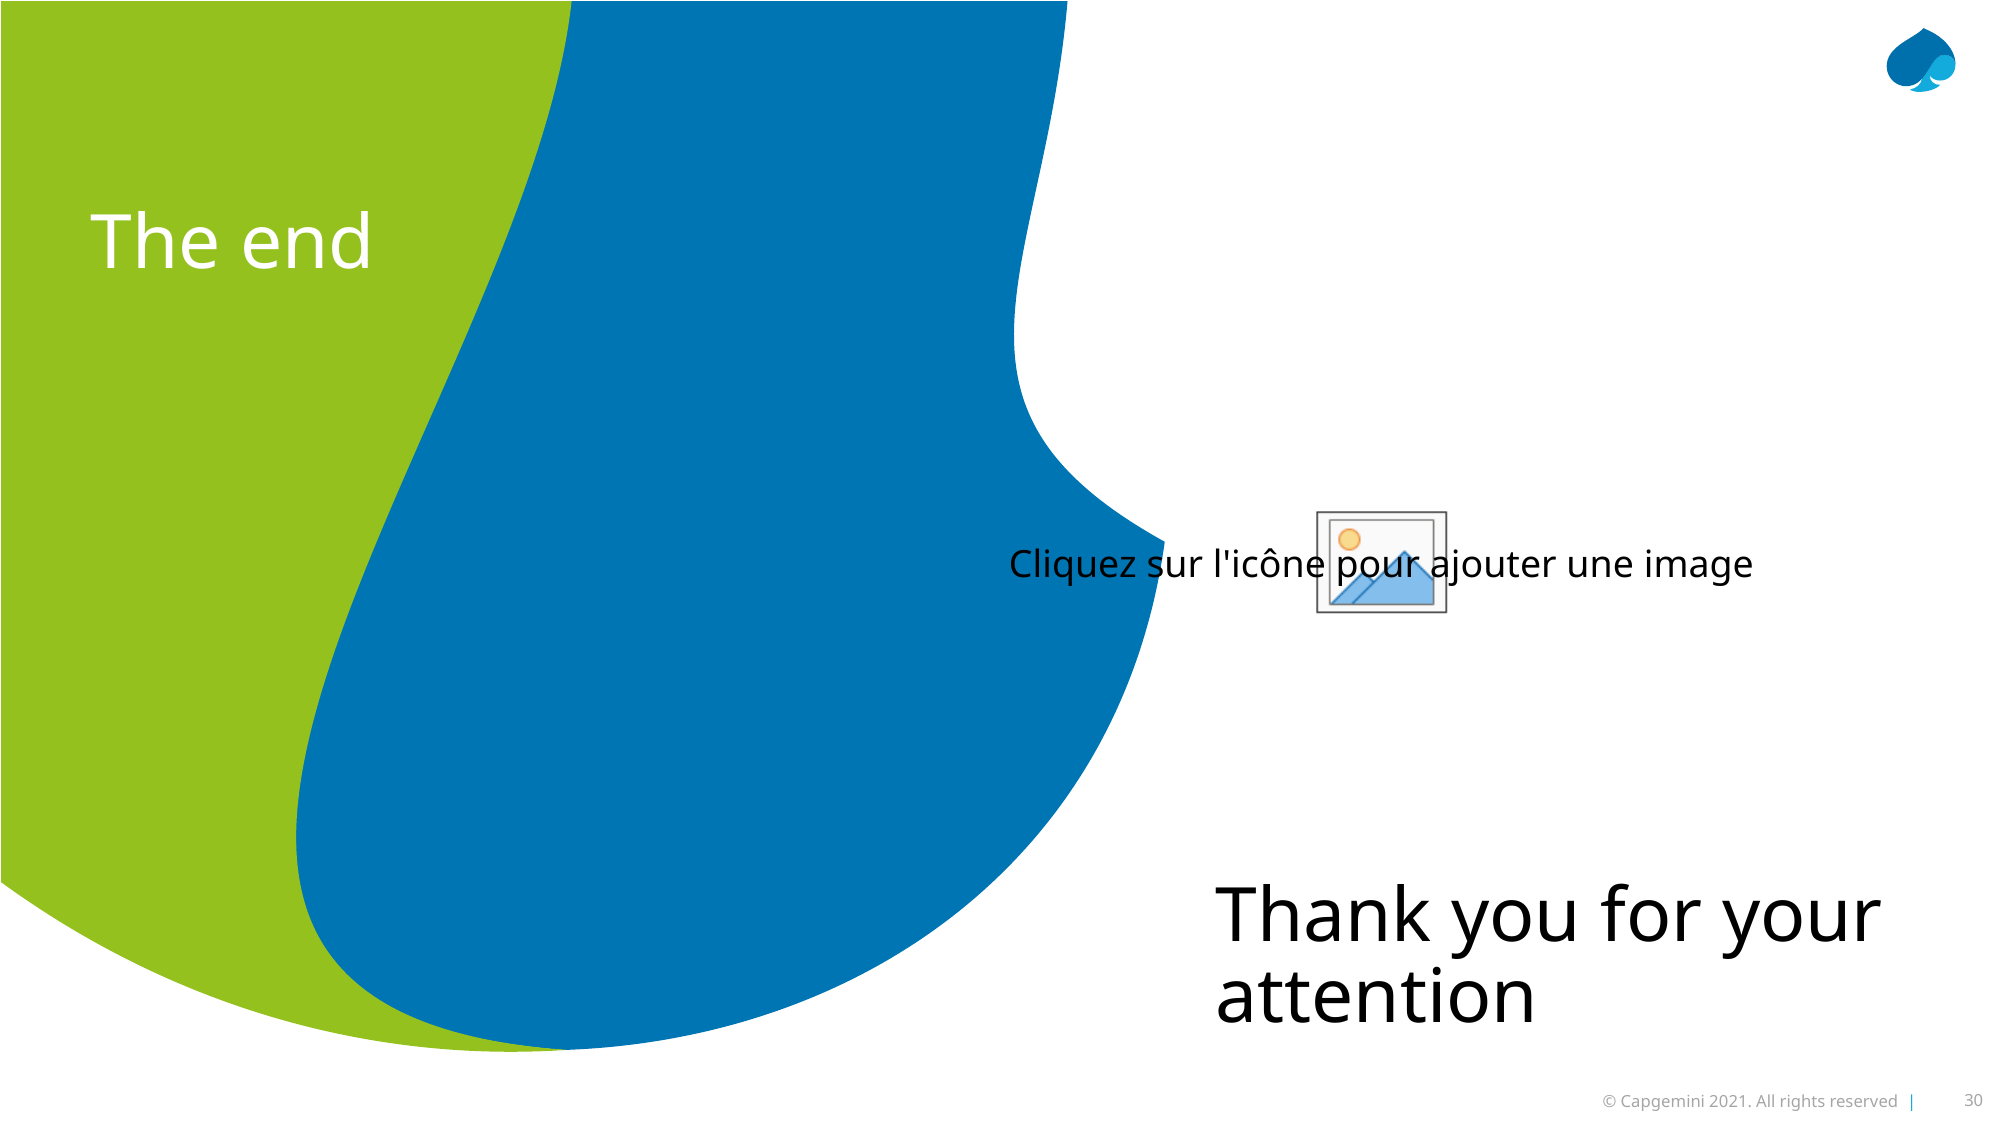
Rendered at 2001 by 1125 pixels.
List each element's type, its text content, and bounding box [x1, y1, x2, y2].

picture [1122, 558, 1134, 562]
picture [763, 0, 2000, 1125]
picture [1012, 552, 1019, 574]
list The end [75, 196, 763, 509]
